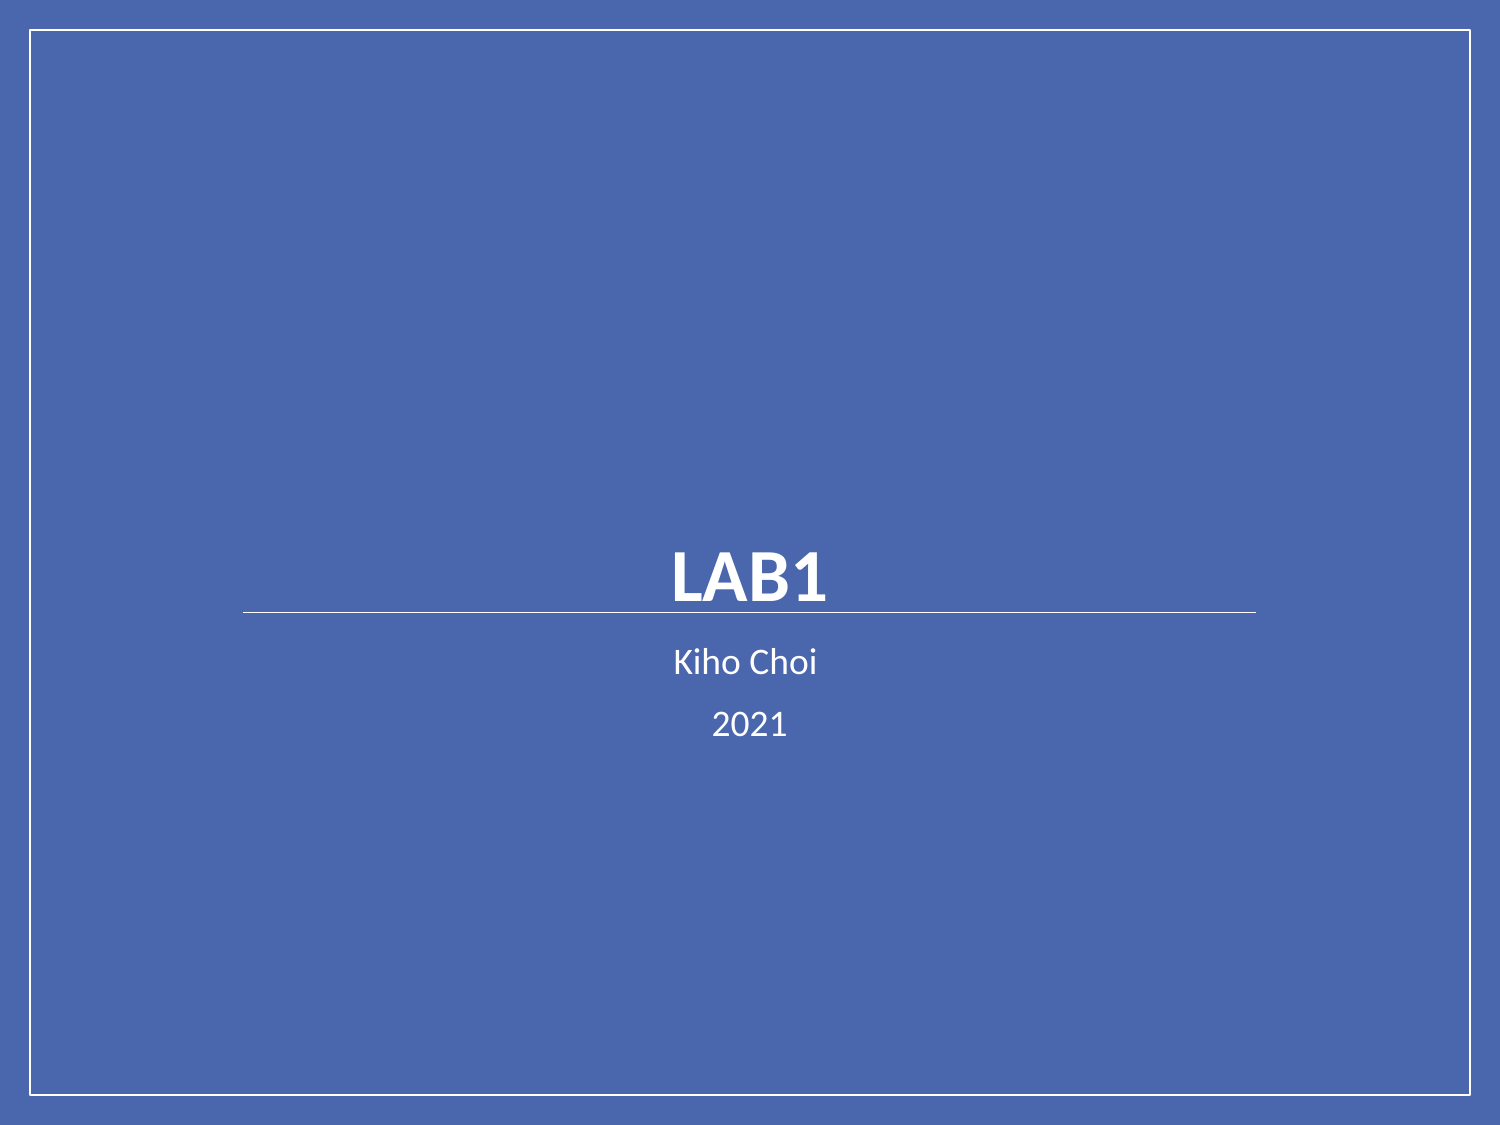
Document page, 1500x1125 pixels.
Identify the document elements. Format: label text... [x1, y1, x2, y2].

title laB1 [136, 144, 1363, 625]
subtitle Kiho Choi 2021 [210, 634, 1289, 863]
